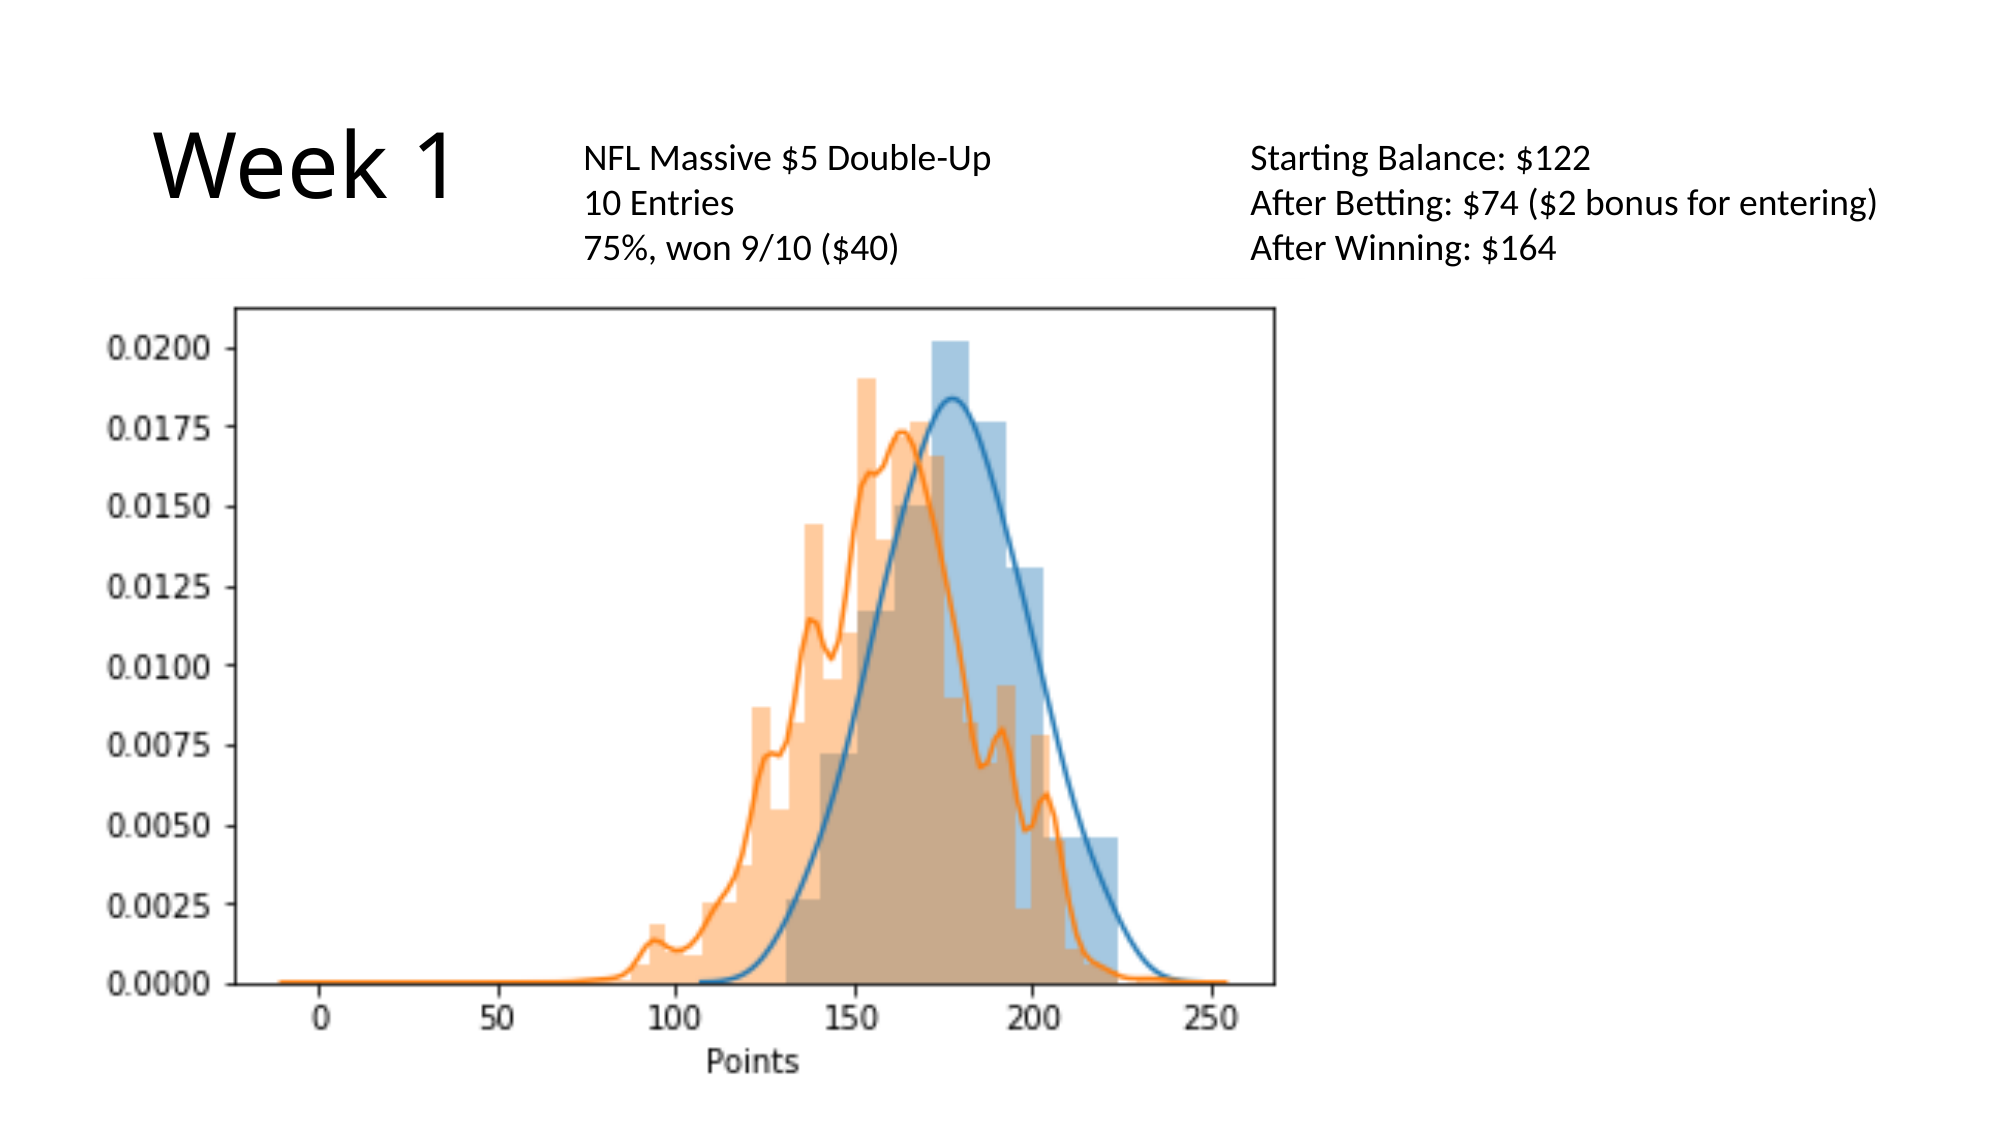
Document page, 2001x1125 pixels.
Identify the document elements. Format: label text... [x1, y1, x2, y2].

title Week 1 [137, 59, 1863, 278]
text_box Starting Balance: $122 After Betting: $74 ($2 bonus for entering) After Winning: $164 [1235, 125, 1932, 276]
picture [83, 277, 1305, 1102]
text_box NFL Massive $5 Double-Up 10 Entries 75%, won 9/10 ($40) [568, 125, 1016, 276]
